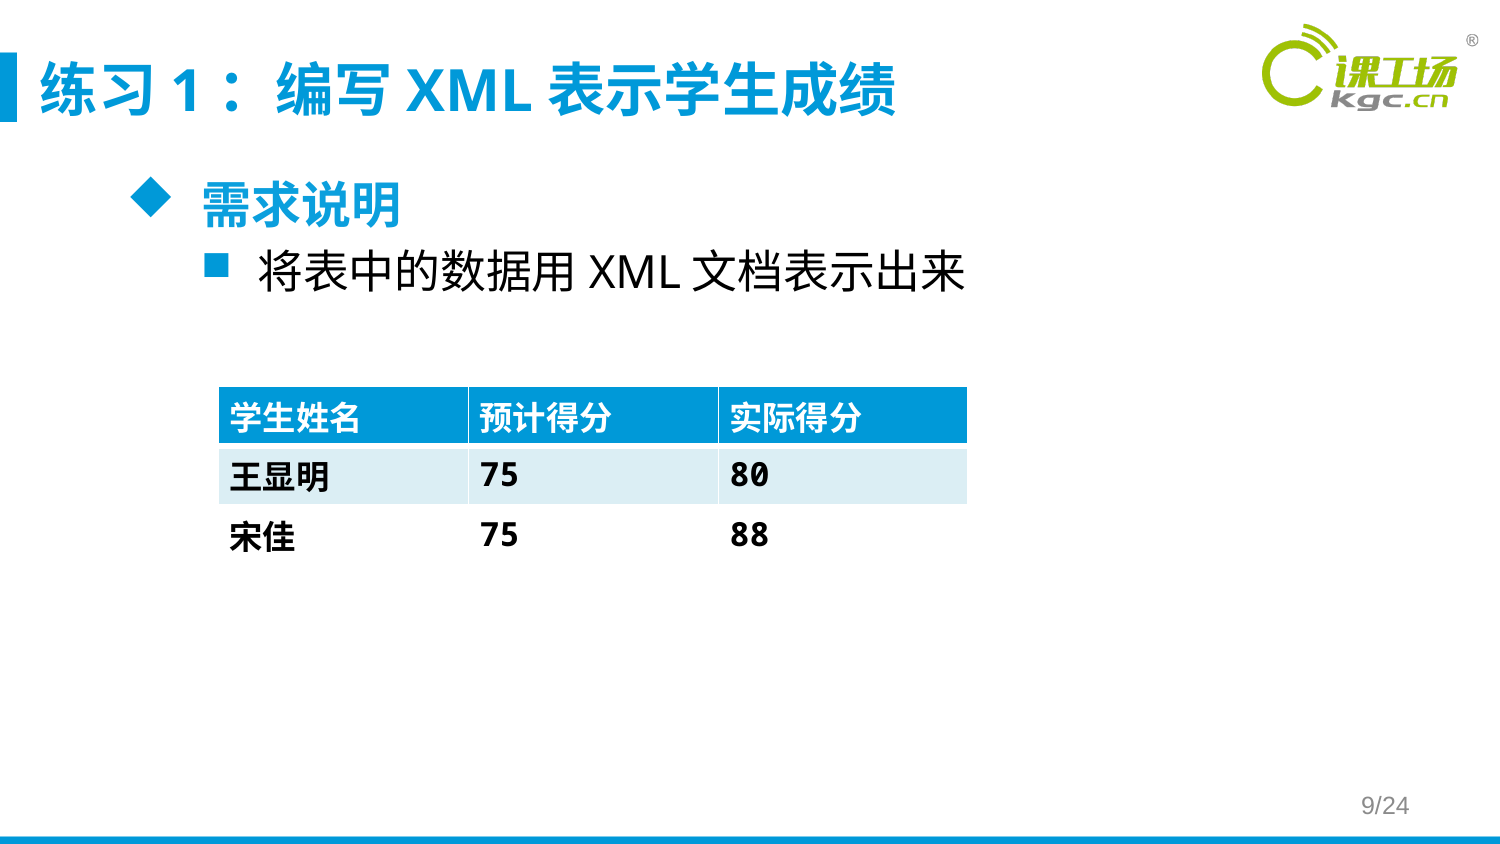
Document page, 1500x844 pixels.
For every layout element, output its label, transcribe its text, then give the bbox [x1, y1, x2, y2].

table_cell 宋佳 [219, 506, 468, 563]
table_cell 88 [719, 506, 967, 563]
table_cell 王显明 [219, 449, 468, 504]
table_header 学生姓名 [219, 387, 468, 443]
table_cell 75 [469, 449, 718, 504]
table_cell 75 [469, 506, 718, 563]
title 练习1：编写XML表示学生成绩 [39, 33, 1383, 151]
table_header 实际得分 [719, 387, 967, 443]
slide_number 9/24 [1074, 782, 1425, 828]
picture [0, 0, 1500, 836]
list 需求说明 将表中的数据用XML文档表示出来 [110, 166, 1385, 724]
table_header 预计得分 [469, 387, 718, 443]
table_cell 80 [719, 449, 967, 504]
